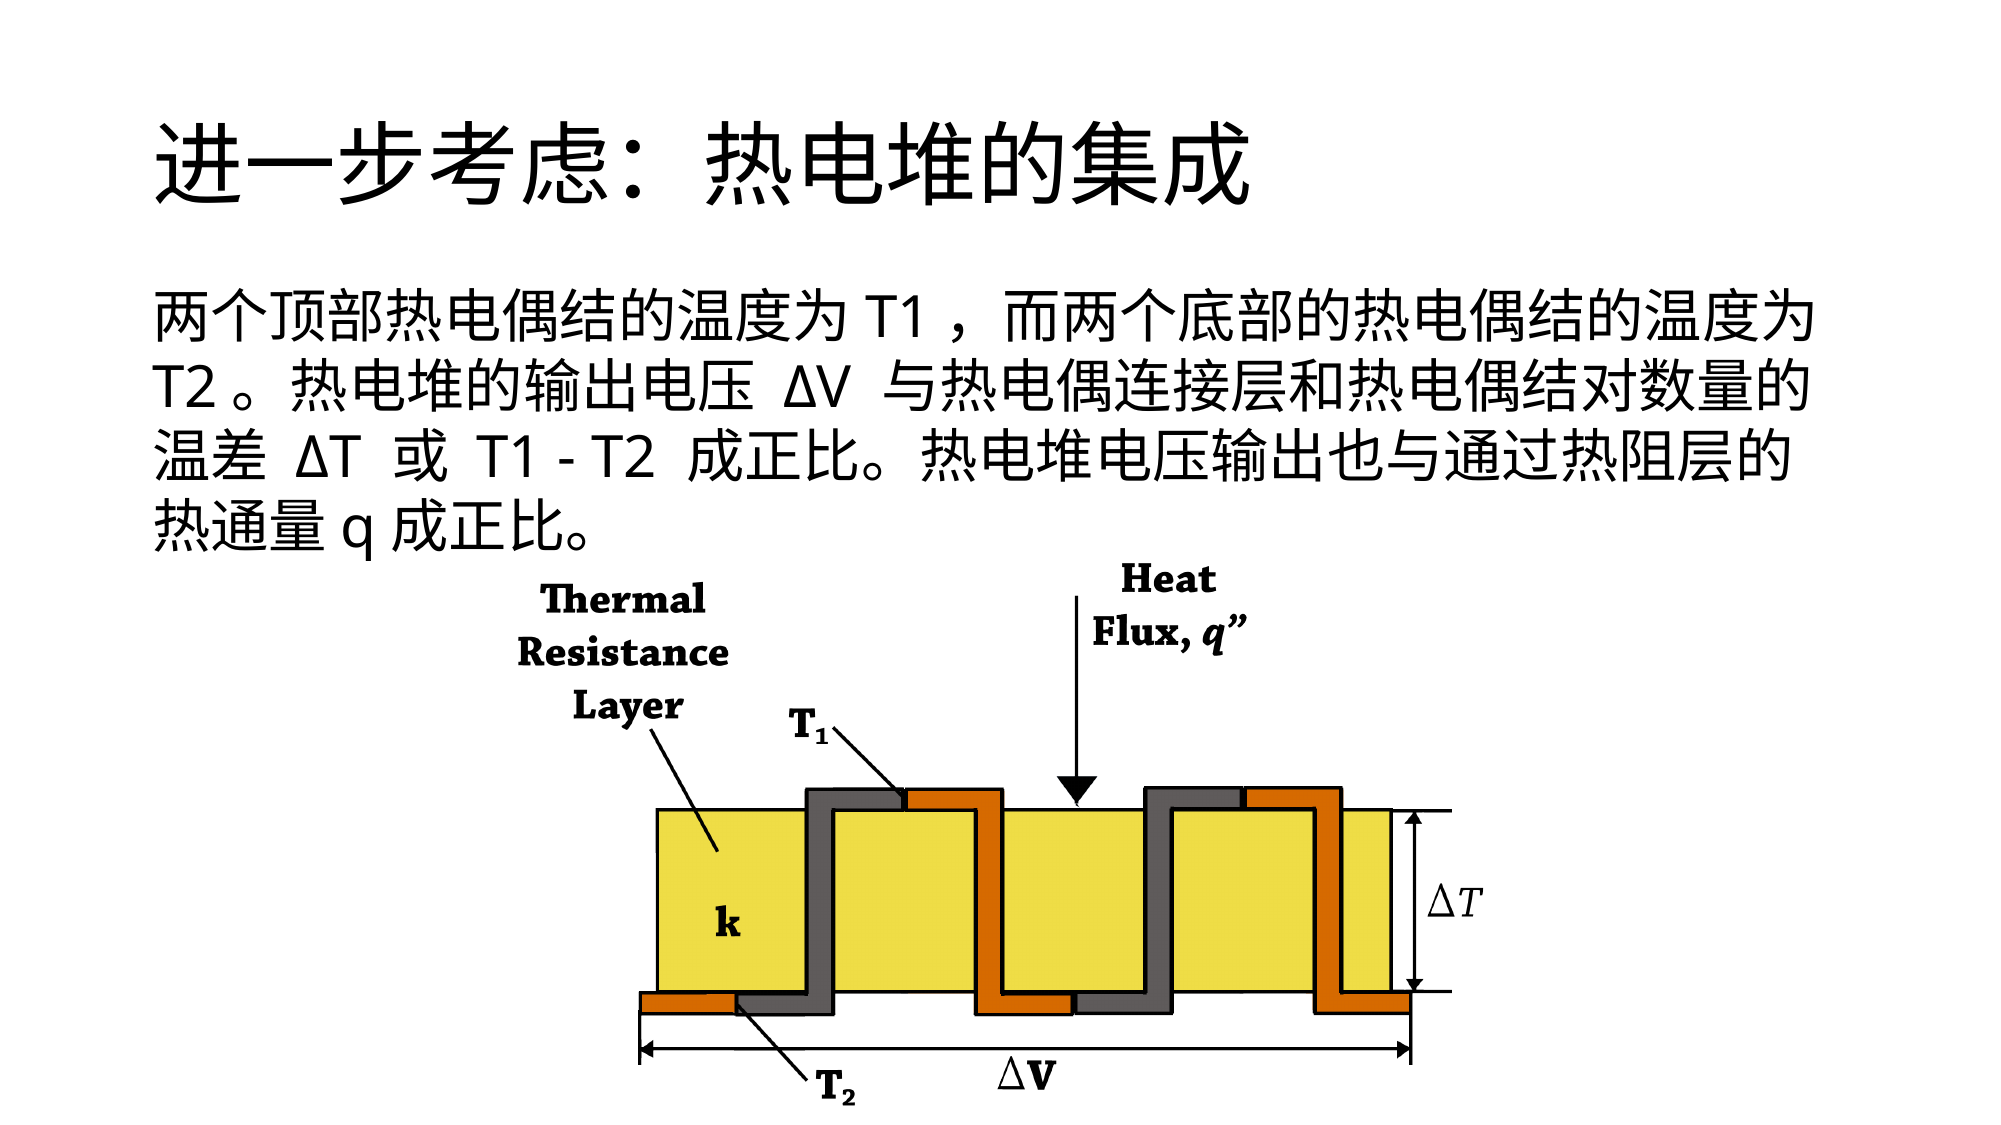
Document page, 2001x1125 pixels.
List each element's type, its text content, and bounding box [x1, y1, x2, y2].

text_box 两个顶部热电偶结的温度为T1，而两个底部的热电偶结的温度为T2。热电堆的输出电压 ΔV 与热电偶连接层和热电偶结对数量的温差 ΔT 或 T1 - T2 成正比。热电堆电压输出也与通过热阻层的热通量q成正比。 [137, 272, 1863, 567]
picture [494, 549, 1506, 1120]
title 进一步考虑：热电堆的集成 [137, 59, 1863, 272]
